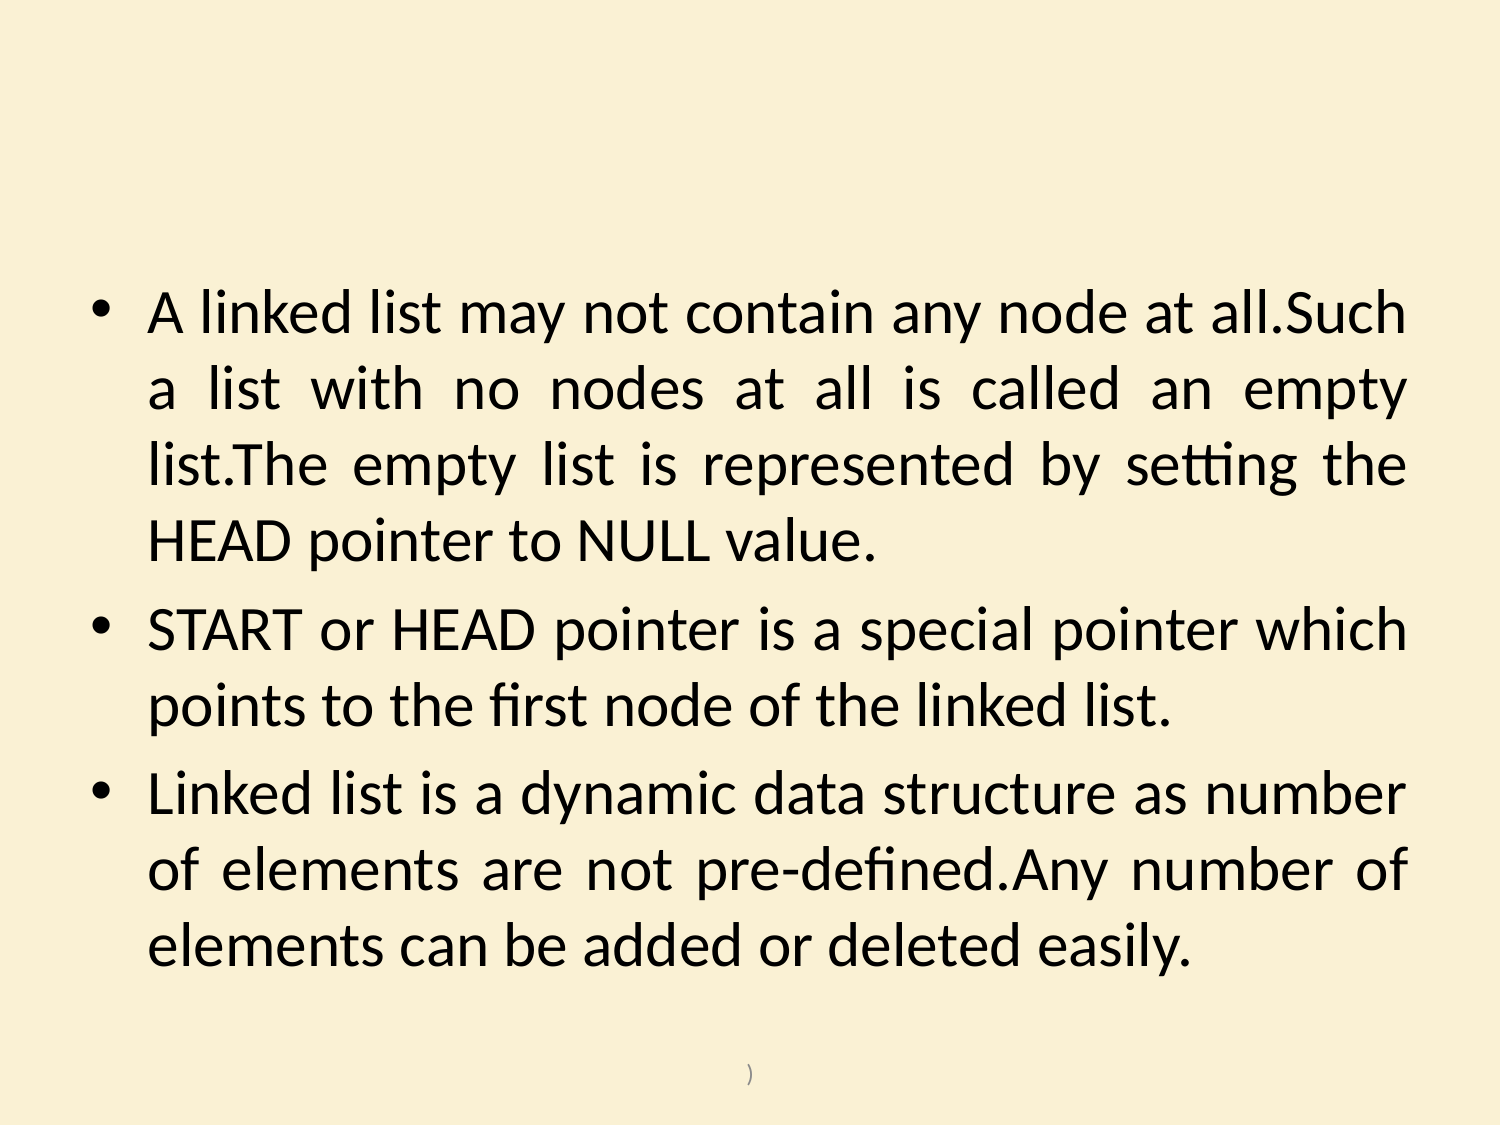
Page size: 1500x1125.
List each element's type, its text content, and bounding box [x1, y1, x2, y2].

footer ) [512, 1042, 988, 1103]
list A linked list may not contain any node at all.Such a list with no nodes at all is called an empty list.The empty list is represented by setting the HEAD pointer to NULL value. START or HEAD pointer is a special pointer which points to the first node of the linked list. Linked list is a dynamic data structure as number of elements are not pre-defined.Any number of elements can be added or deleted easily. [75, 262, 1425, 1005]
